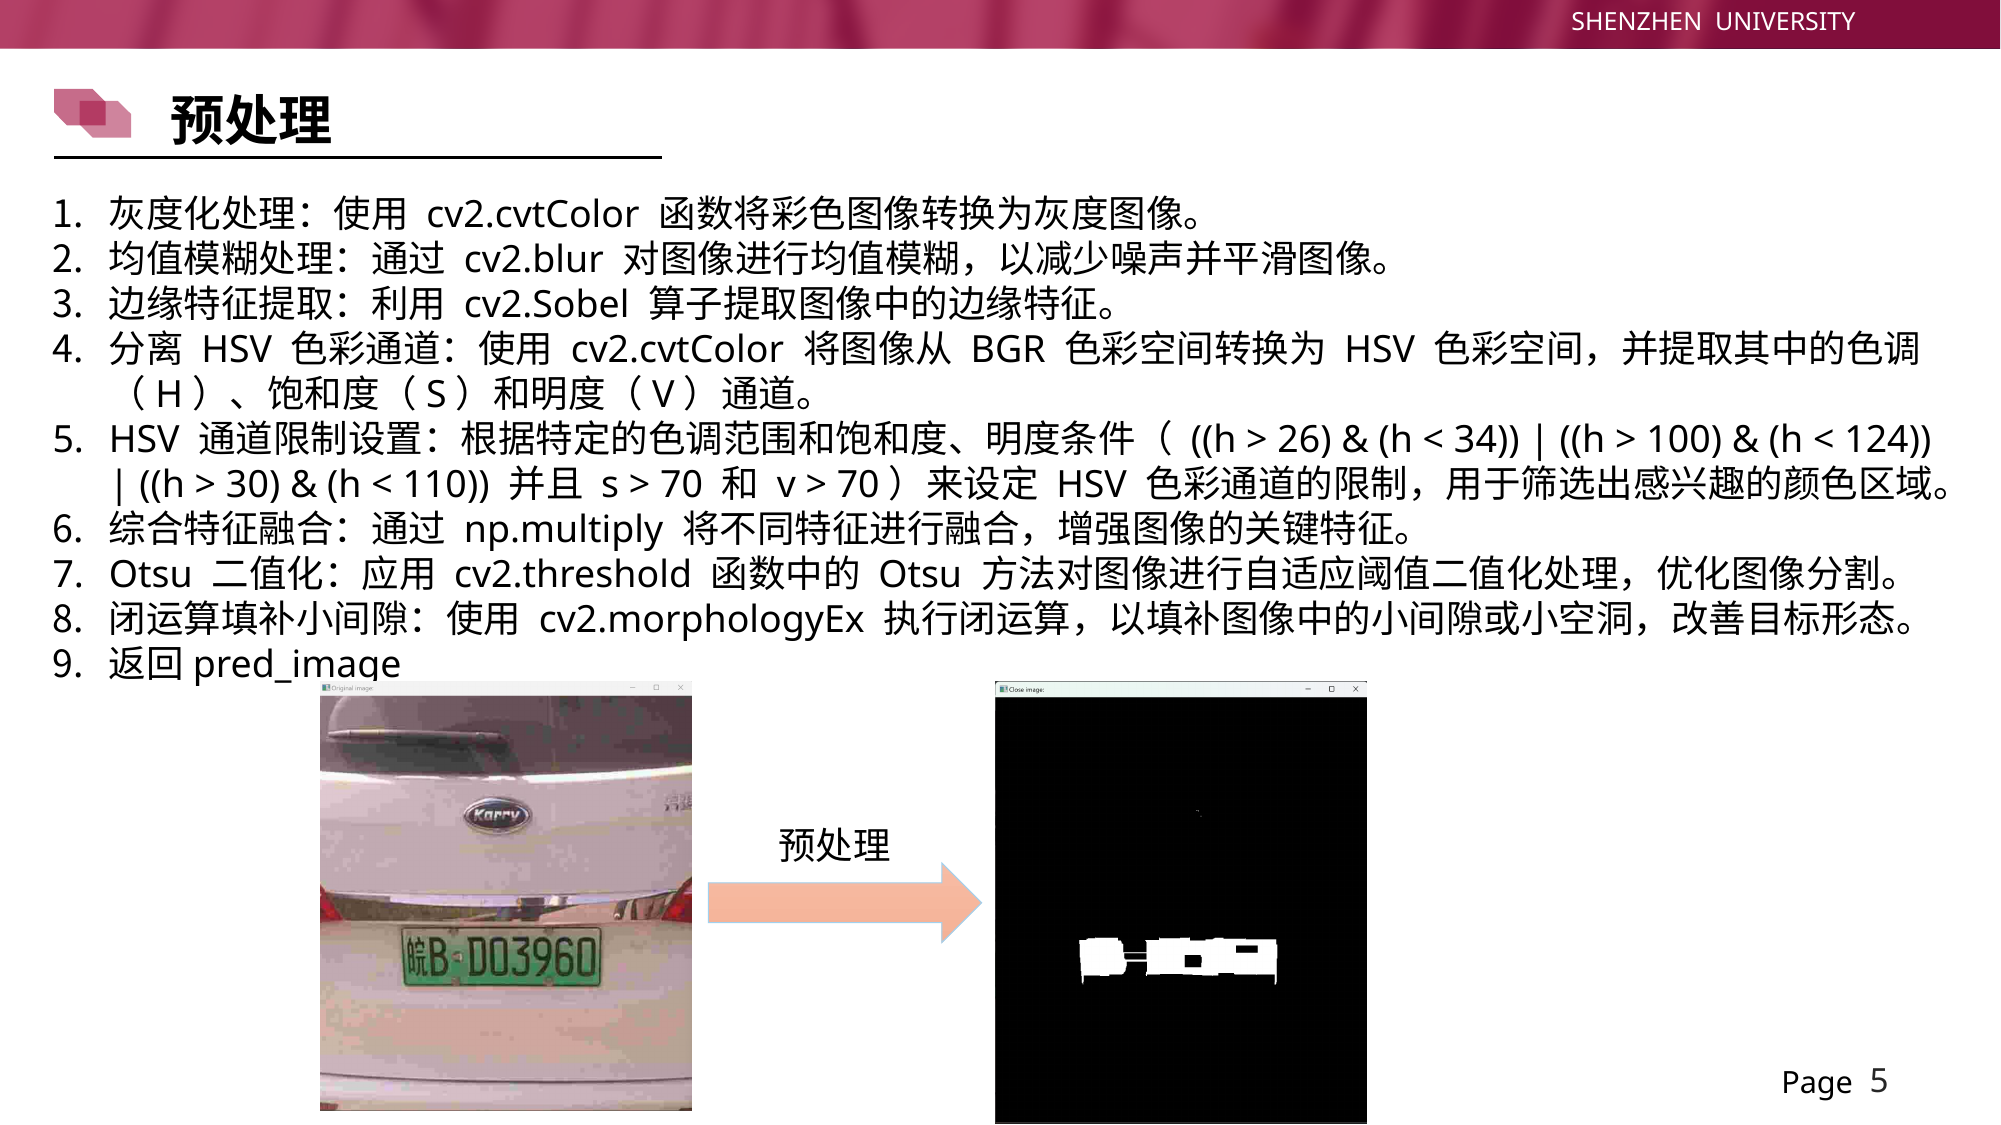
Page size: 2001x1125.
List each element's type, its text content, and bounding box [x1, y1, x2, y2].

text_box 预处理 [763, 814, 995, 875]
text_box 预处理 [155, 79, 1088, 159]
picture [995, 681, 1367, 1124]
text_box [707, 875, 983, 944]
picture [320, 681, 692, 1111]
slide_number 5 [1597, 1052, 1900, 1112]
text_box 灰度化处理：使用 cv2.cvtColor 函数将彩色图像转换为灰度图像。 均值模糊处理：通过 cv2.blur 对图像进行均值模糊，以减少噪声并平滑图像。 边缘特征提取：利用 cv2.Sobel 算子提取图像中的边缘特征。 分离 HSV 色彩通道：使用 cv2.cvtColor 将图像从 BGR 色彩空间转换为 HSV 色彩空间，并提取其中的色调（H）、饱和度（S）和明度（V）通道。 HSV 通道限制设置：根据特定的色调范围和饱和度、明度条件（ ((h > 26) & (h < 34)) | ((h > 100) & (h < 124)) | ((h > 30) & (h < 110)) 并且 s > 70 和 v > 70）来设定 HSV 色彩通道的限制，用于筛选出感兴趣的颜色区域。 综合特征融合：通过 np.multiply 将不同特征进行融合，增强图像的关键特征。 Otsu 二值化：应用 cv2.threshold 函数中的 Otsu 方法对图像进行自适应阈值二值化处理，优化图像分割。 闭运算填补小间隙：使用 cv2.morphologyEx 执行闭运算，以填补图像中的小间隙或小空洞，改善目标形态。 返回pred_image [37, 182, 1968, 693]
